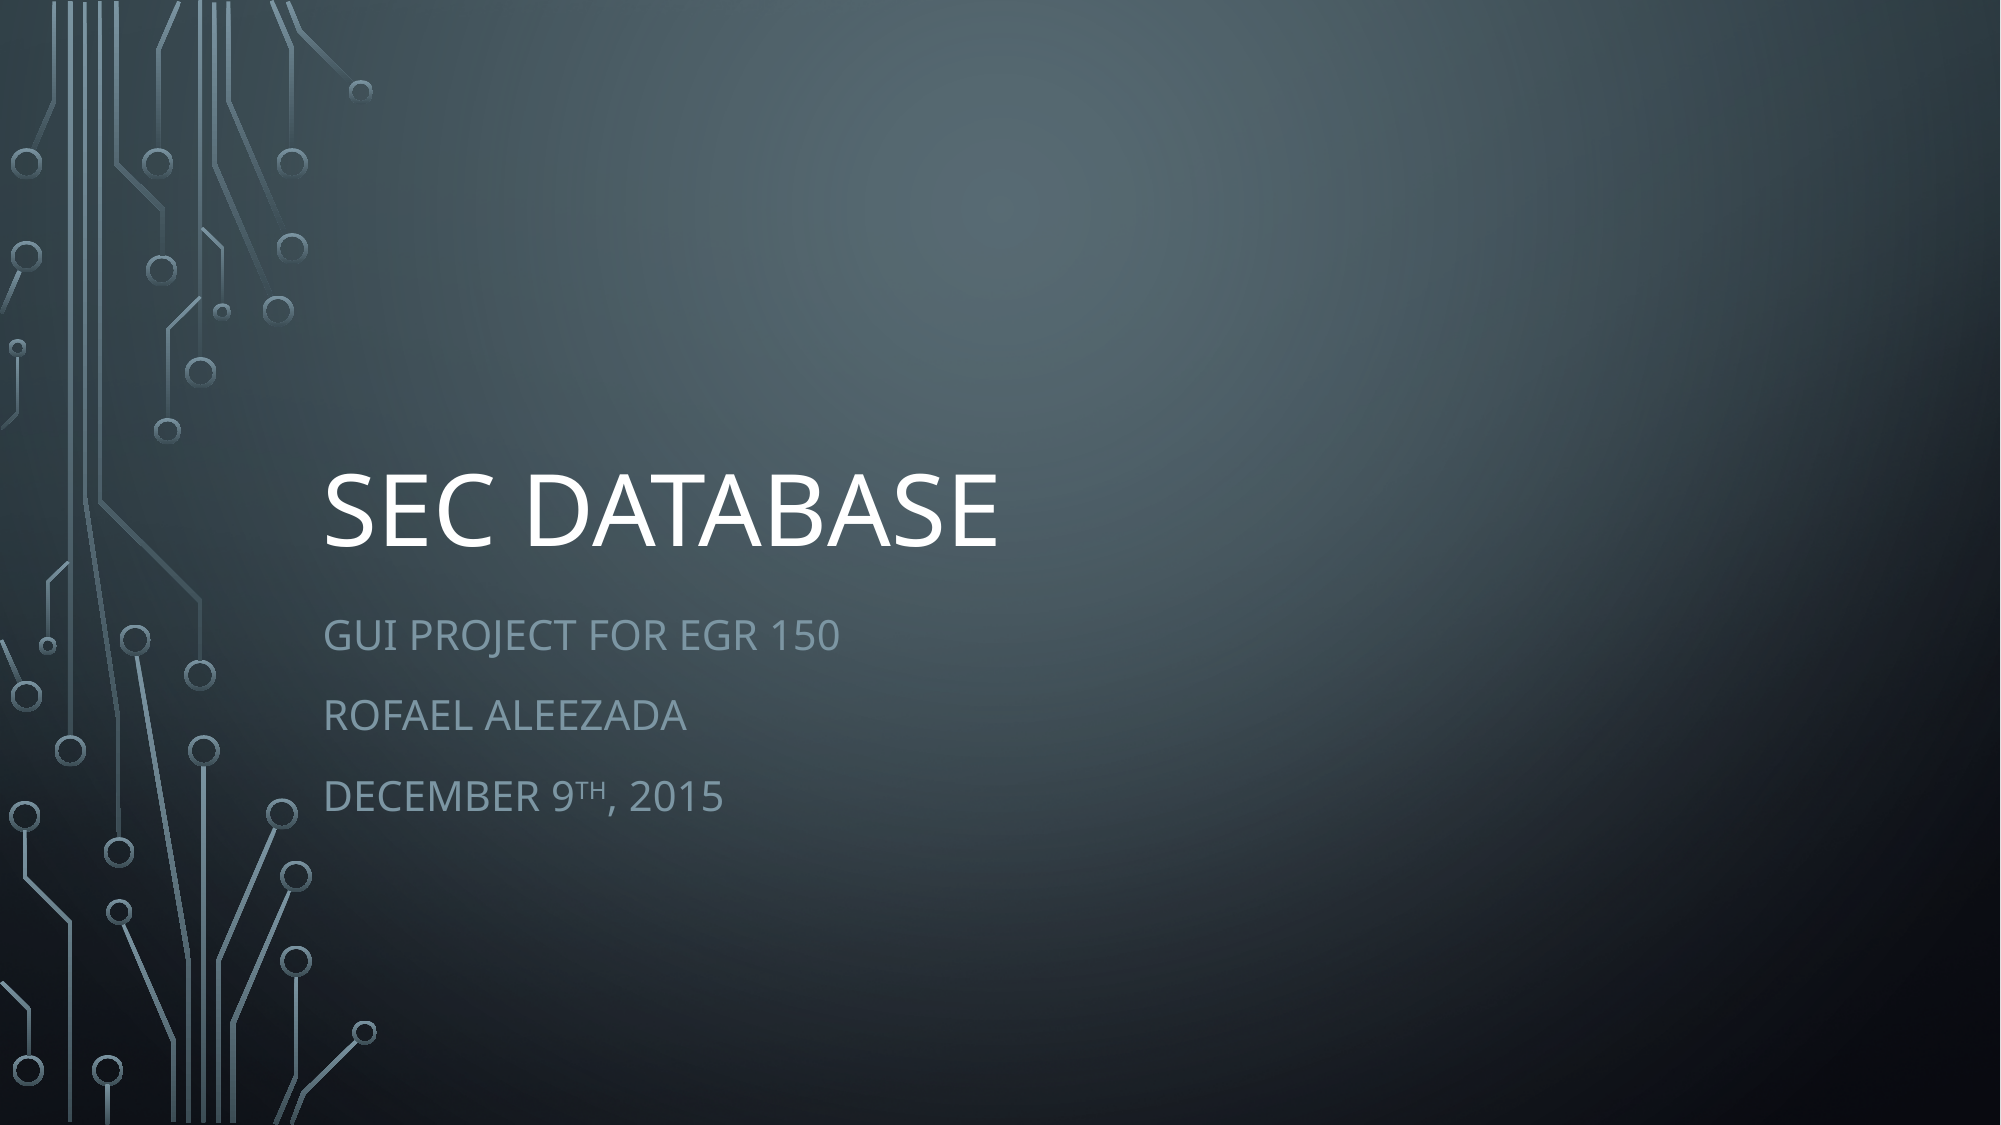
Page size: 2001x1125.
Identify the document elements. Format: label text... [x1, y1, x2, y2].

subtitle GUI Project for EGR 150 Rofael Aleezada December 9th, 2015 [307, 590, 1750, 863]
title SEC Database [307, 184, 1750, 576]
